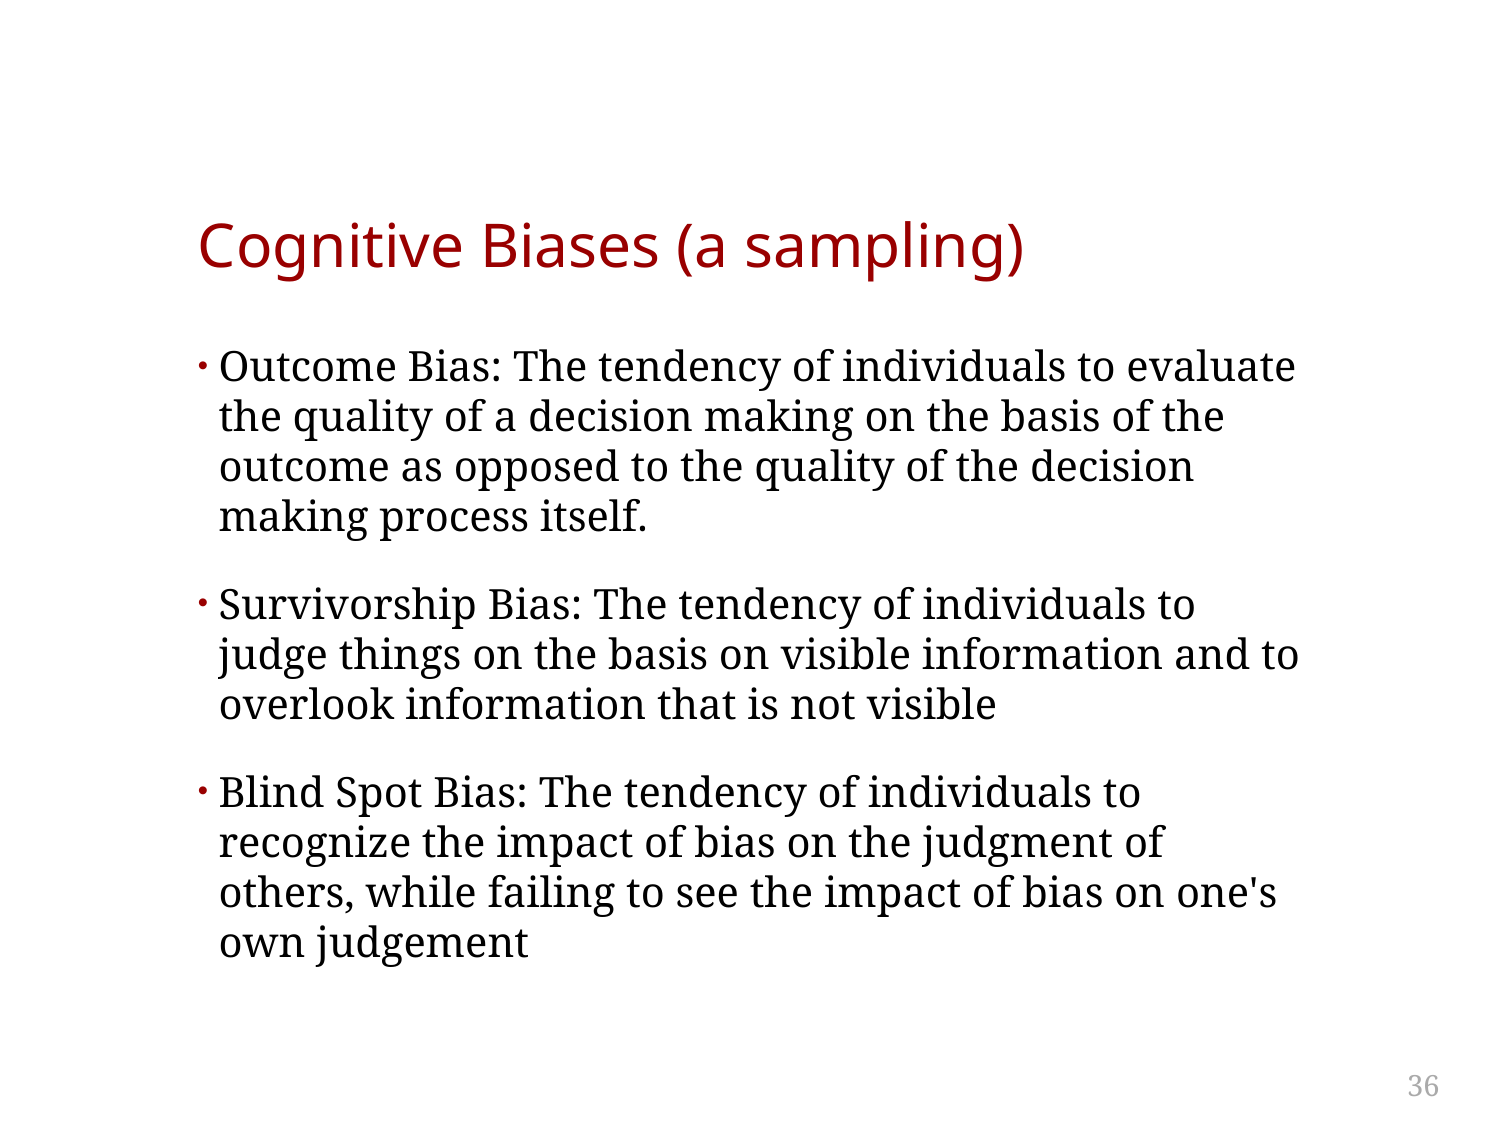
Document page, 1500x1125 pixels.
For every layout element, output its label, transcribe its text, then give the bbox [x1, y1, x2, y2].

title Cognitive Biases (a sampling) [190, 203, 1310, 337]
slide_number 36 [1349, 1050, 1498, 1125]
list Outcome Bias: The tendency of individuals to evaluate the quality of a decision making on the basis of the outcome as opposed to the quality of the decision making process itself. Survivorship Bias: The tendency of individuals to judge things on the basis on visible information and to overlook information that is not visible Blind Spot Bias: The tendency of individuals to recognize the impact of bias on the judgment of others, while failing to see the impact of bias on one's own judgement [190, 337, 1310, 1125]
